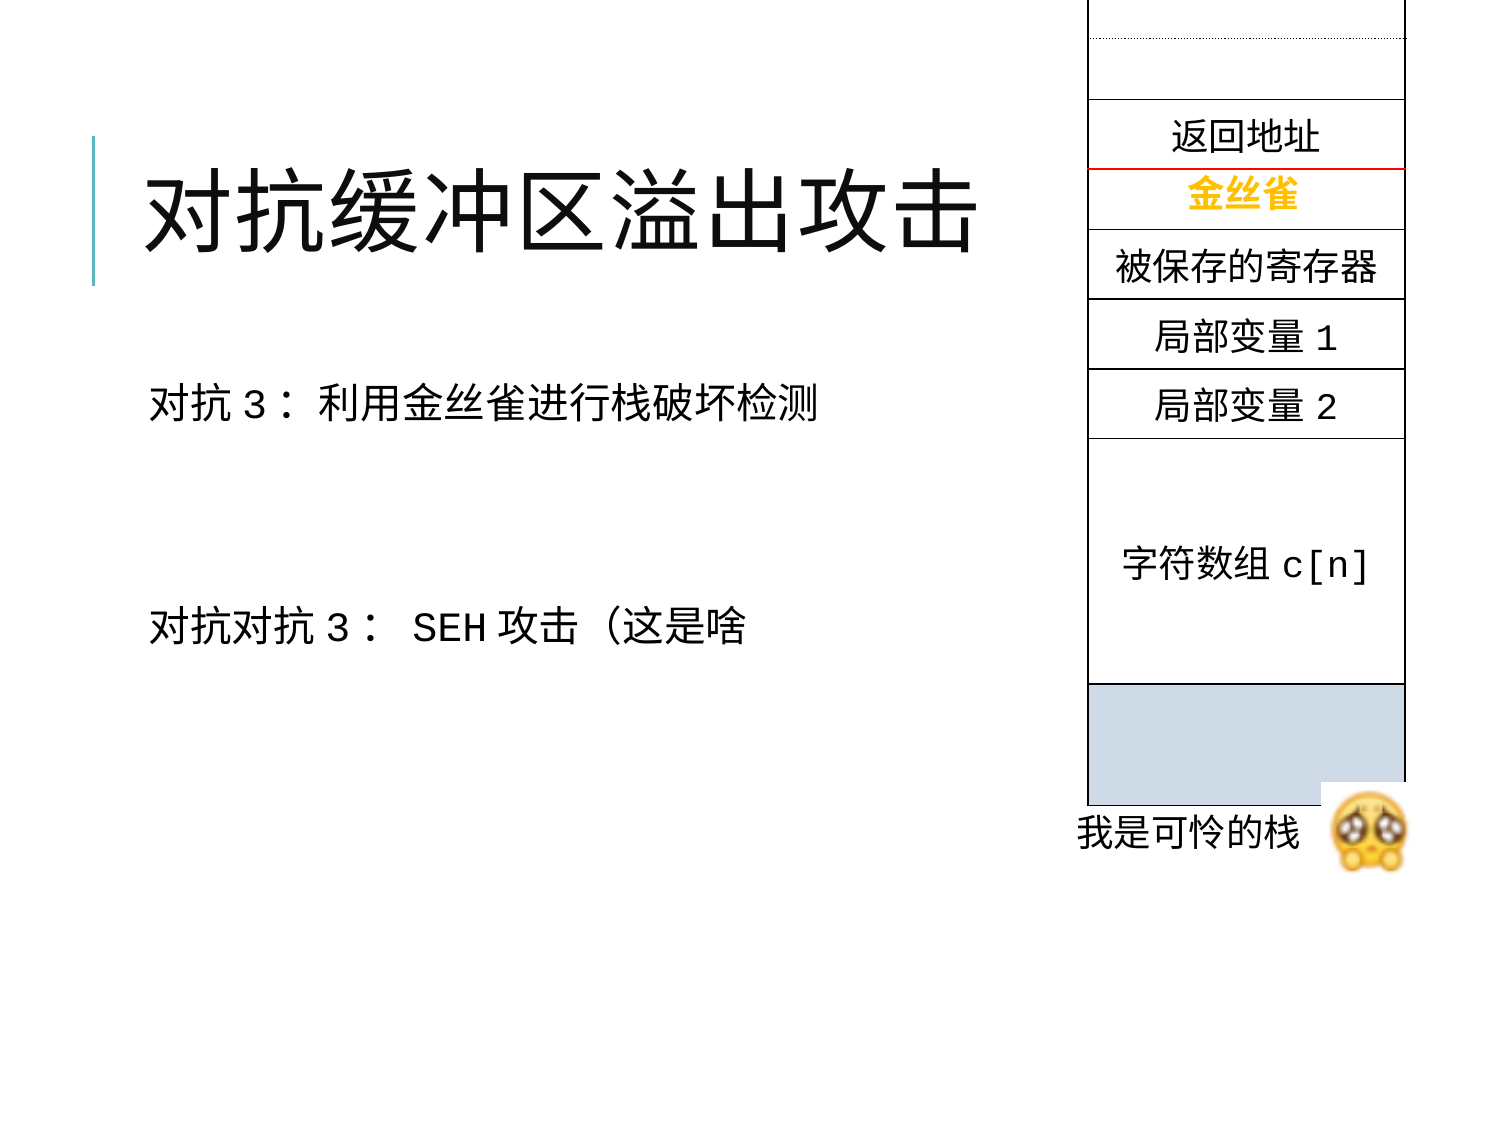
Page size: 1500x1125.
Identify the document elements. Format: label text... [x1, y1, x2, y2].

table_cell [1089, 39, 1404, 99]
table_cell 返回地址 [1089, 100, 1404, 168]
text_box 金丝雀 [1172, 162, 1352, 223]
table_cell 局部变量1 [1089, 300, 1404, 368]
table_cell [1089, 685, 1404, 801]
picture [1321, 782, 1422, 883]
text_box 我是可怜的栈 [1062, 801, 1314, 862]
table_cell 局部变量2 [1089, 370, 1404, 438]
table_cell 字符数组c[n] [1089, 439, 1404, 683]
list 对抗3：利用金丝雀进行栈破坏检测 对抗对抗3：SEH攻击（这是啥 [126, 375, 1062, 1035]
table_cell 被保存的寄存器 [1089, 230, 1404, 298]
table_cell [1089, 170, 1404, 229]
table_cell [1089, 0, 1404, 39]
title 对抗缓冲区溢出攻击 [126, 96, 1087, 342]
